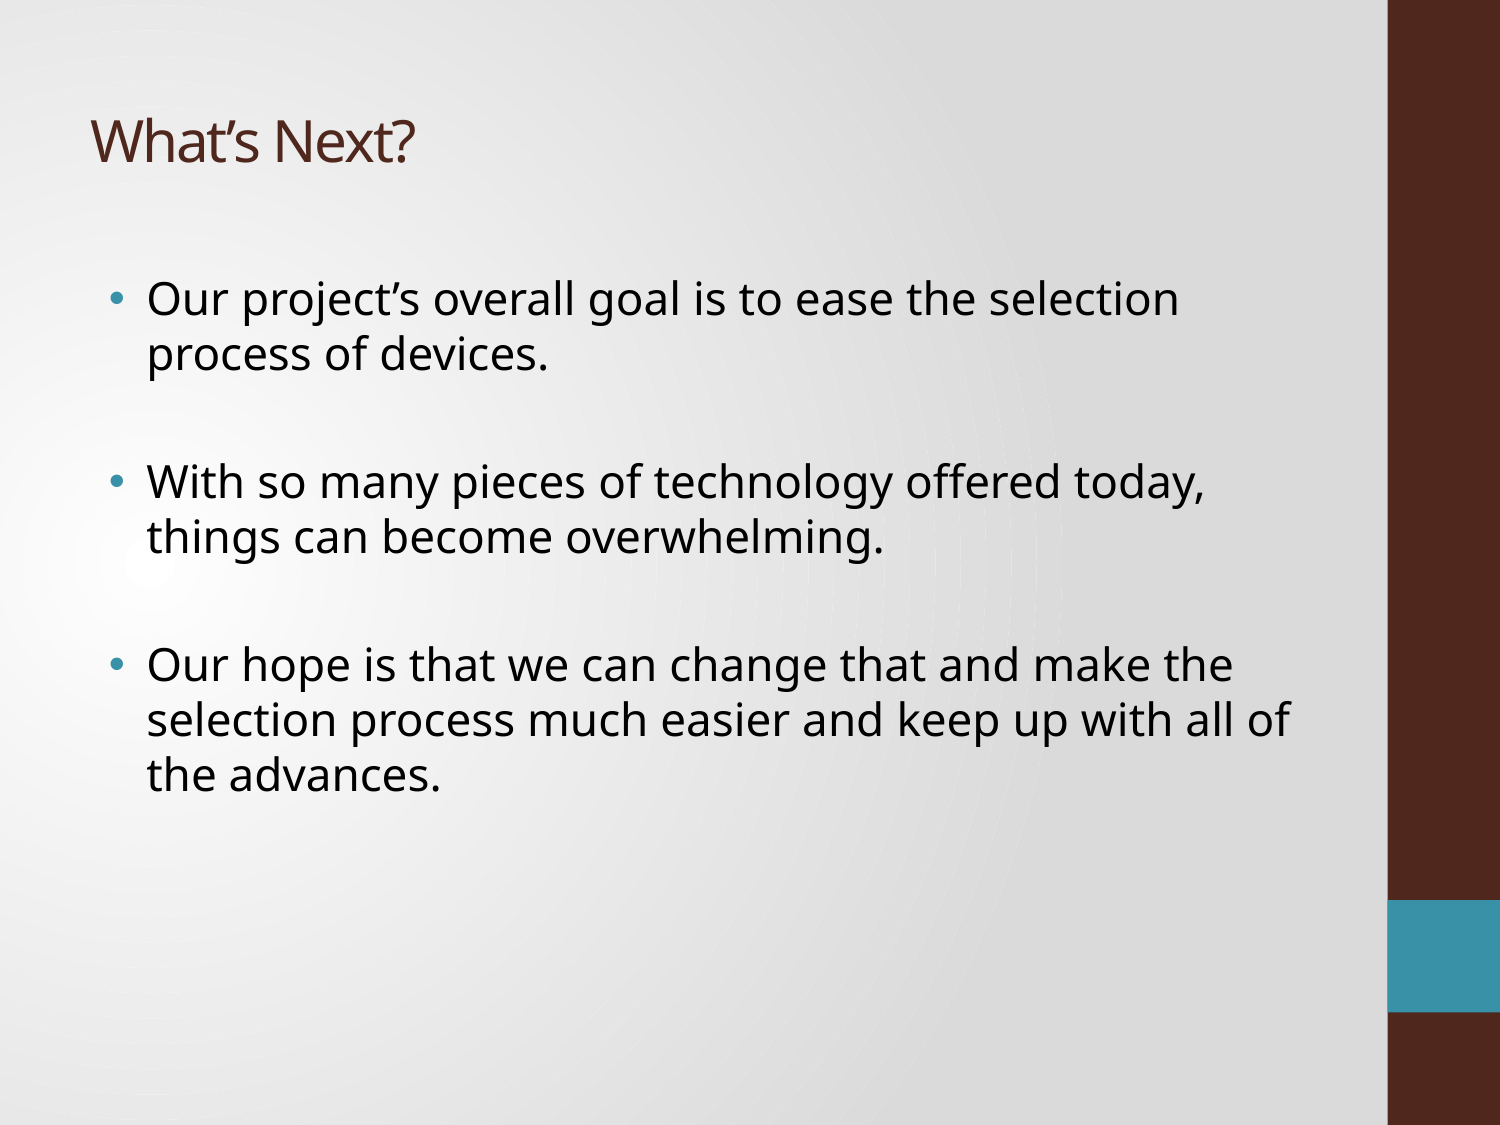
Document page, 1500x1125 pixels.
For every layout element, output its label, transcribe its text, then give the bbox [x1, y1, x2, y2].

title What’s Next? [75, 45, 1325, 233]
list Our project’s overall goal is to ease the selection process of devices. With so many pieces of technology offered today, things can become overwhelming. Our hope is that we can change that and make the selection process much easier and keep up with all of the advances. [75, 262, 1325, 1050]
